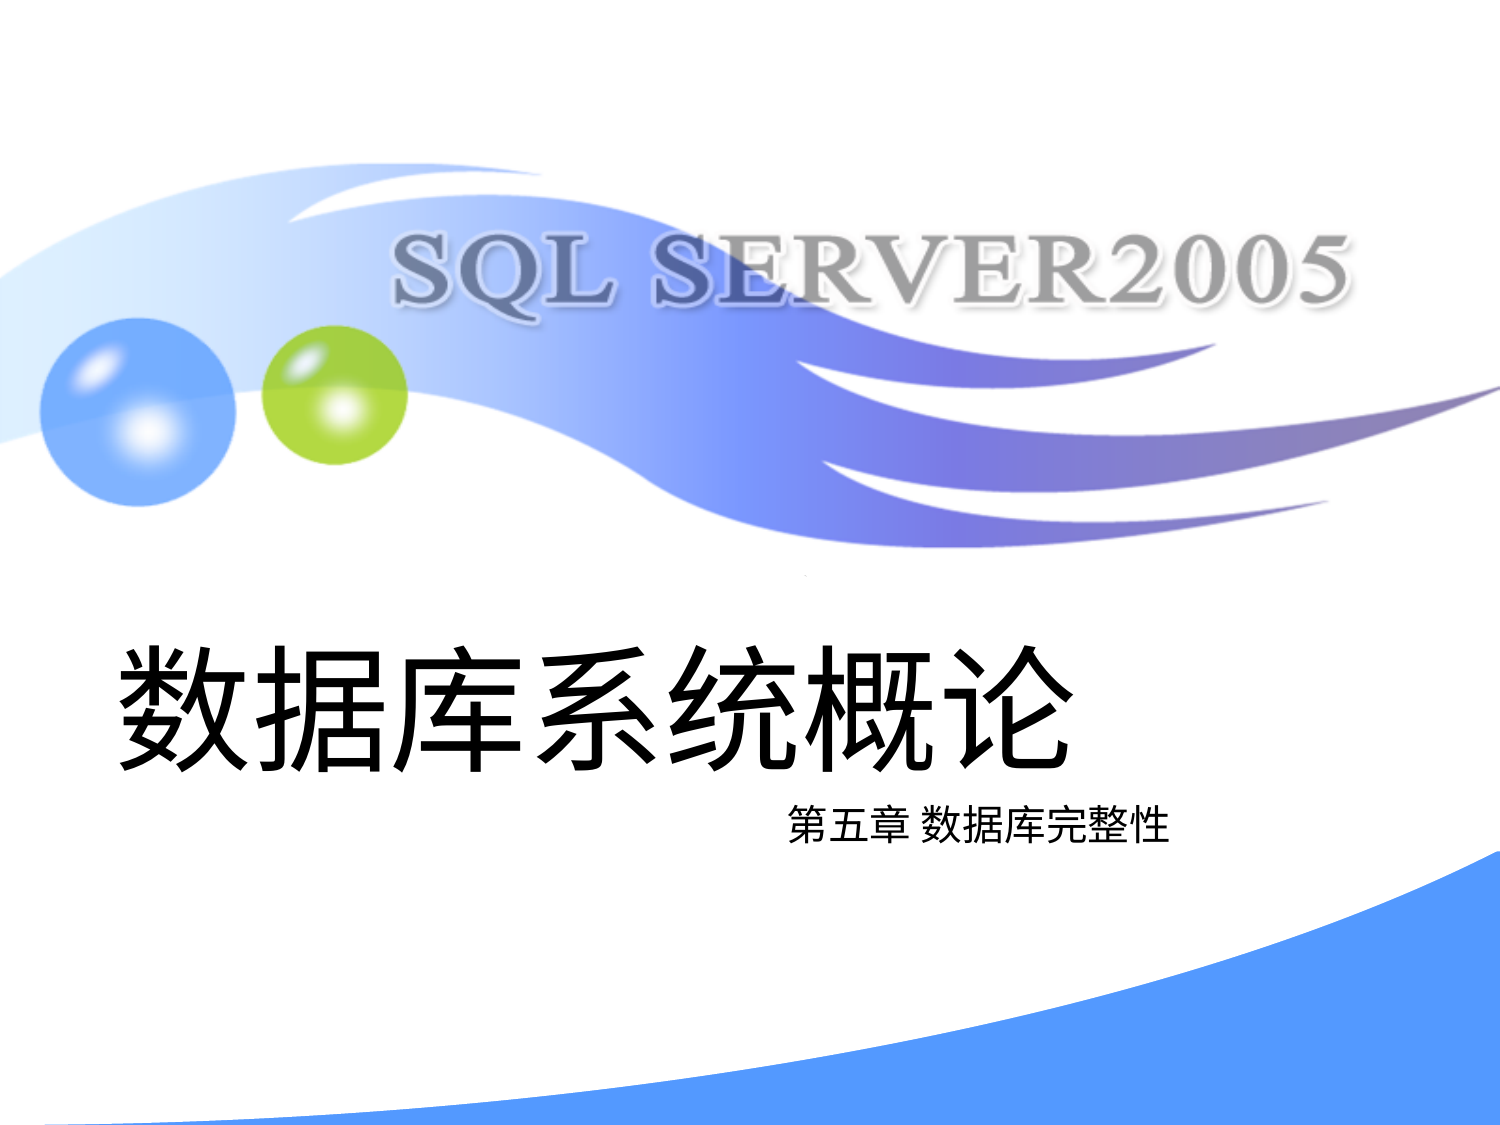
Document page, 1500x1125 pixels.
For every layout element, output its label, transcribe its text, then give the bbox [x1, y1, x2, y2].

title 数据库系统概论 [99, 648, 1270, 765]
text_box 第五章 数据库完整性 [771, 791, 1196, 857]
picture [0, 108, 1500, 575]
